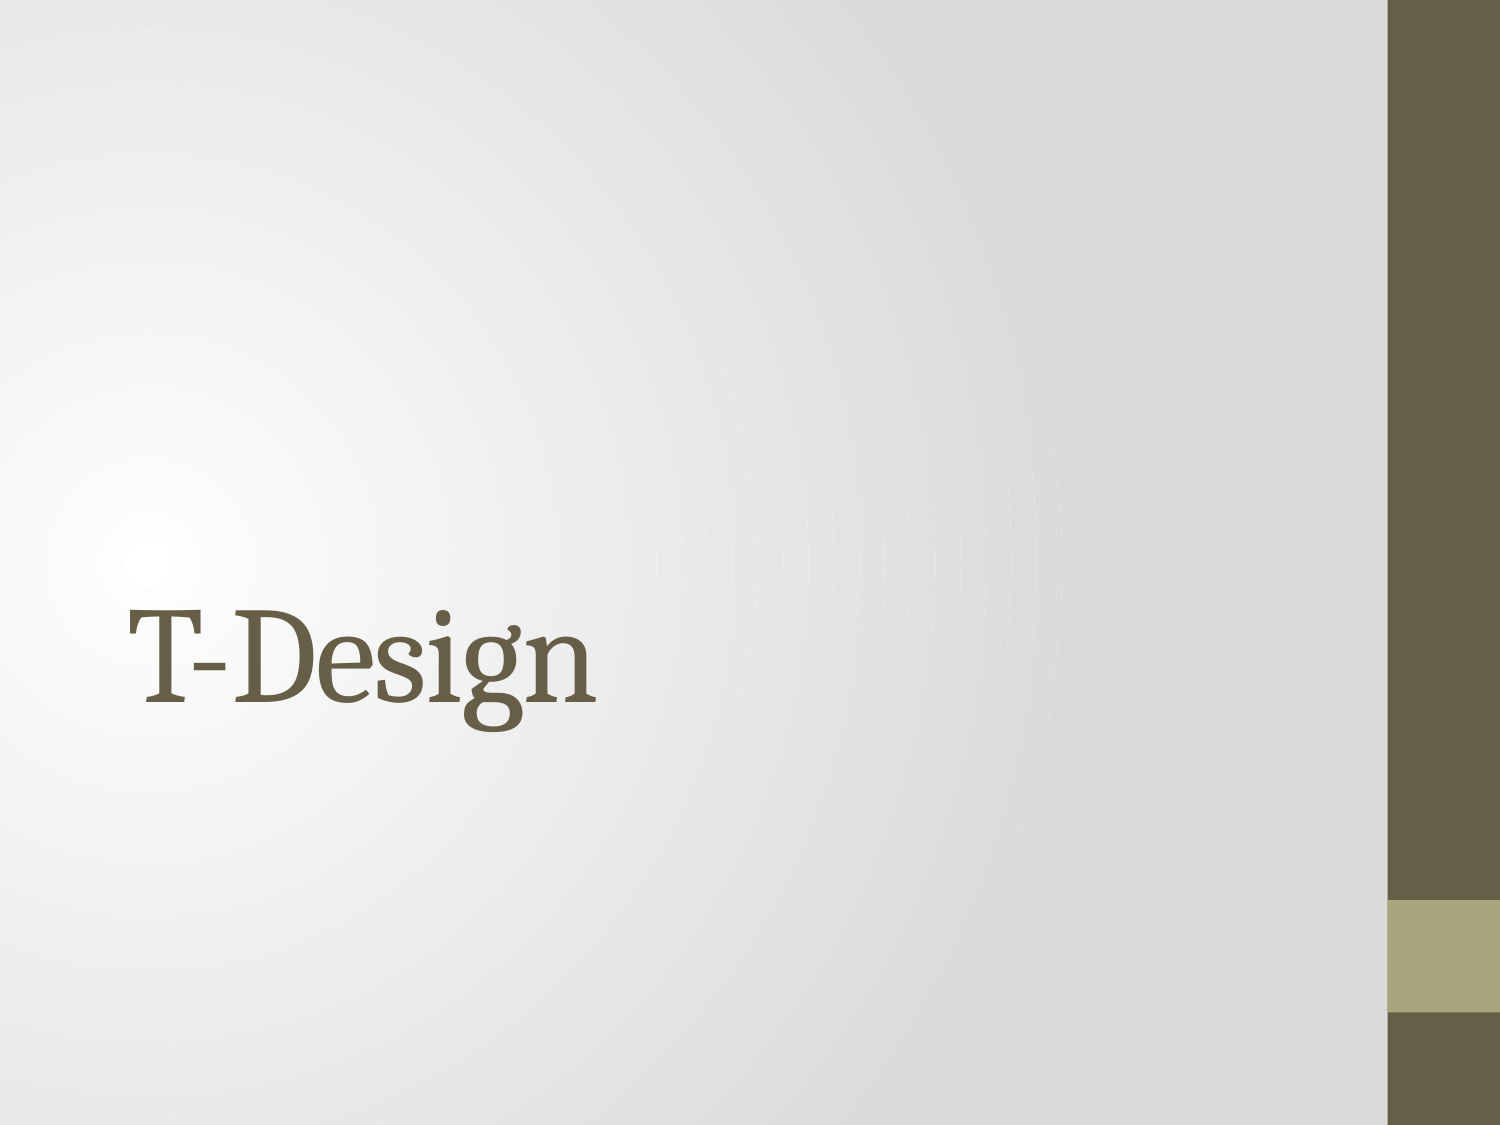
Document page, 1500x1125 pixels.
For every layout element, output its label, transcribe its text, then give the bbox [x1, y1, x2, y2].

title T-Design [112, 312, 1350, 738]
